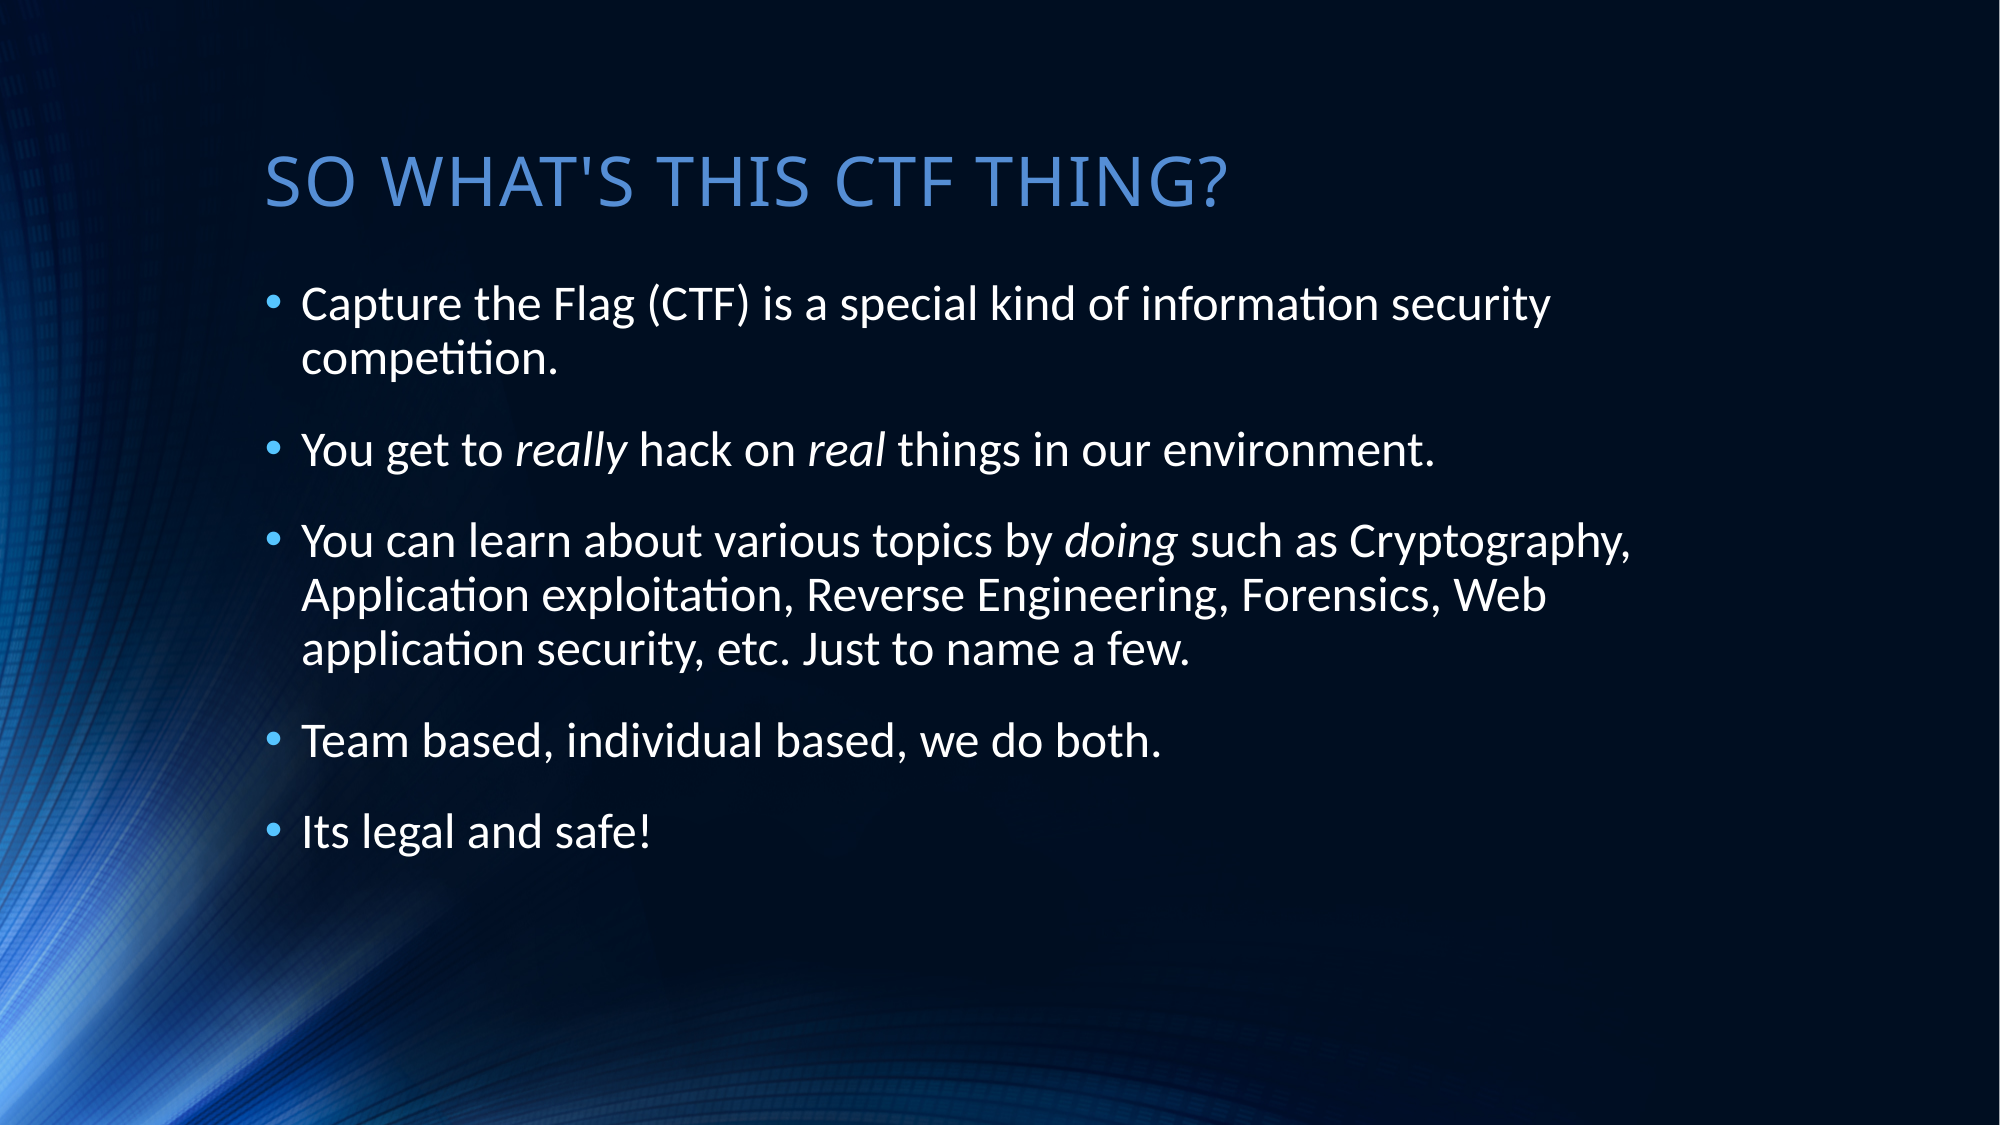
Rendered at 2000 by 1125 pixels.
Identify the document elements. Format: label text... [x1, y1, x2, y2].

text_box Capture the Flag (CTF) is a special kind of information security competition. You get to really hack on real things in our environment. You can learn about various topics by doing such as Cryptography, Application exploitation, Reverse Engineering, Forensics, Web application security, etc. Just to name a few. Team based, individual based, we do both. Its legal and safe! [249, 270, 1748, 998]
text_box So what's this CTF thing? [249, 62, 1750, 231]
picture [0, 0, 2000, 1125]
